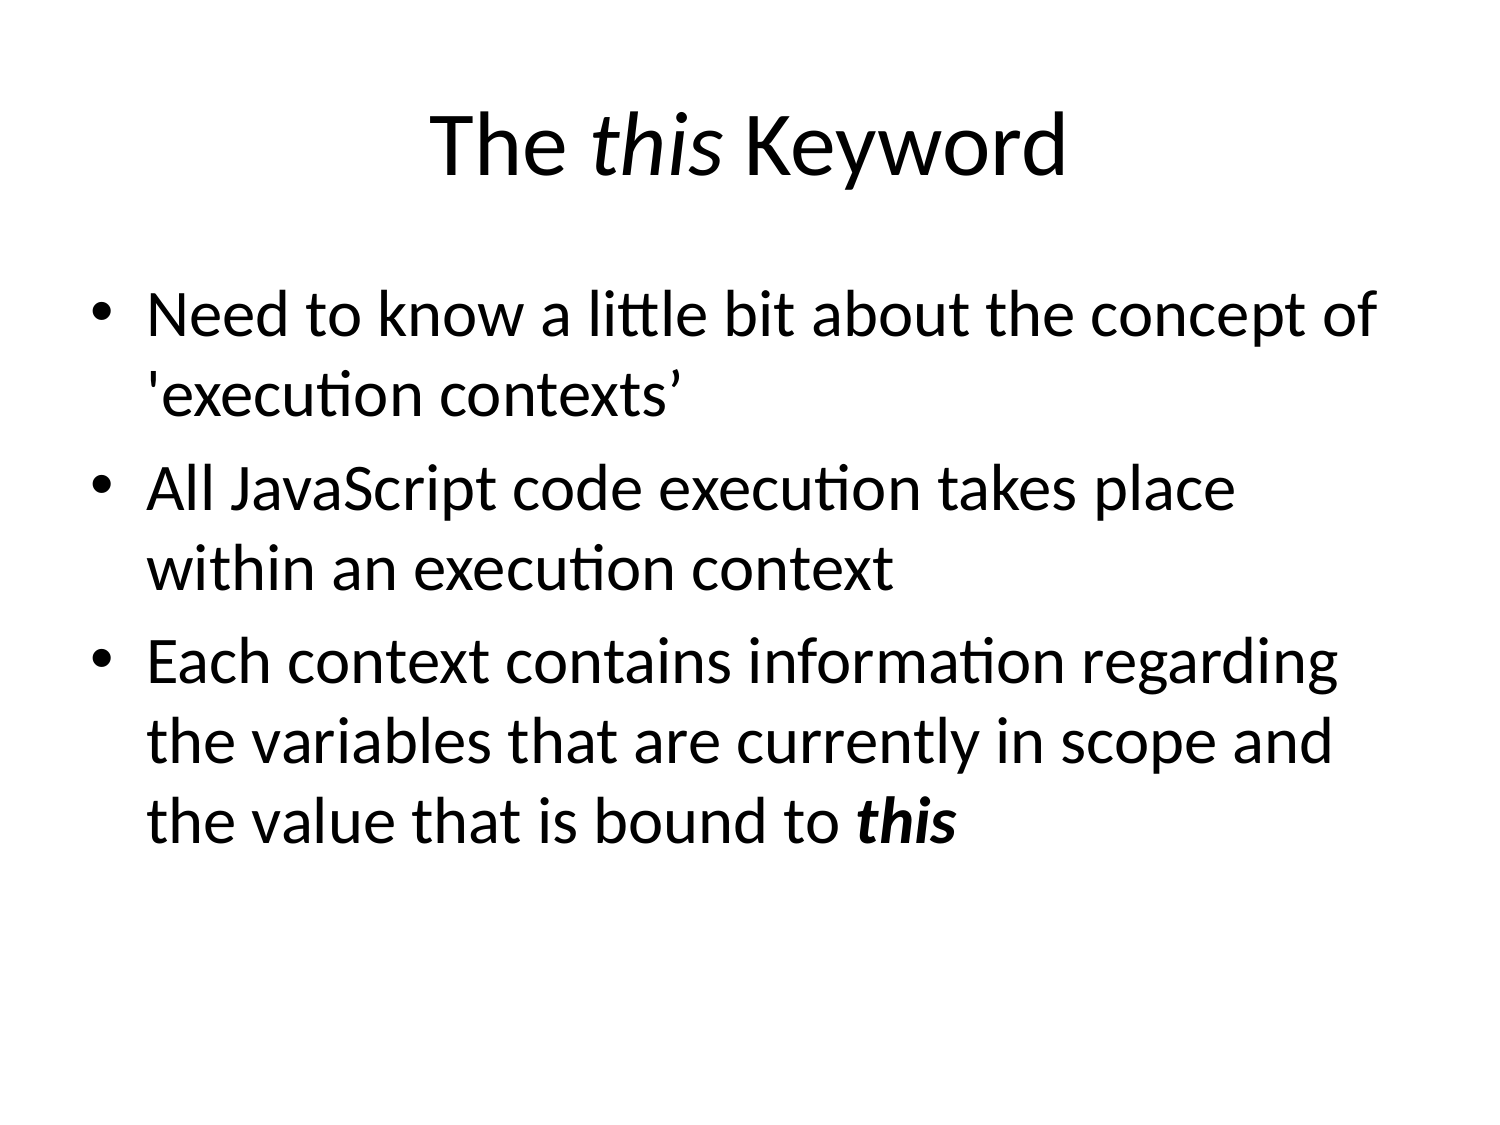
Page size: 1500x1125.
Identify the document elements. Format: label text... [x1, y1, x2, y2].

title The this Keyword [75, 45, 1425, 233]
list Need to know a little bit about the concept of 'execution contexts’ All JavaScript code execution takes place within an execution context Each context contains information regarding the variables that are currently in scope and the value that is bound to this [75, 262, 1425, 1005]
